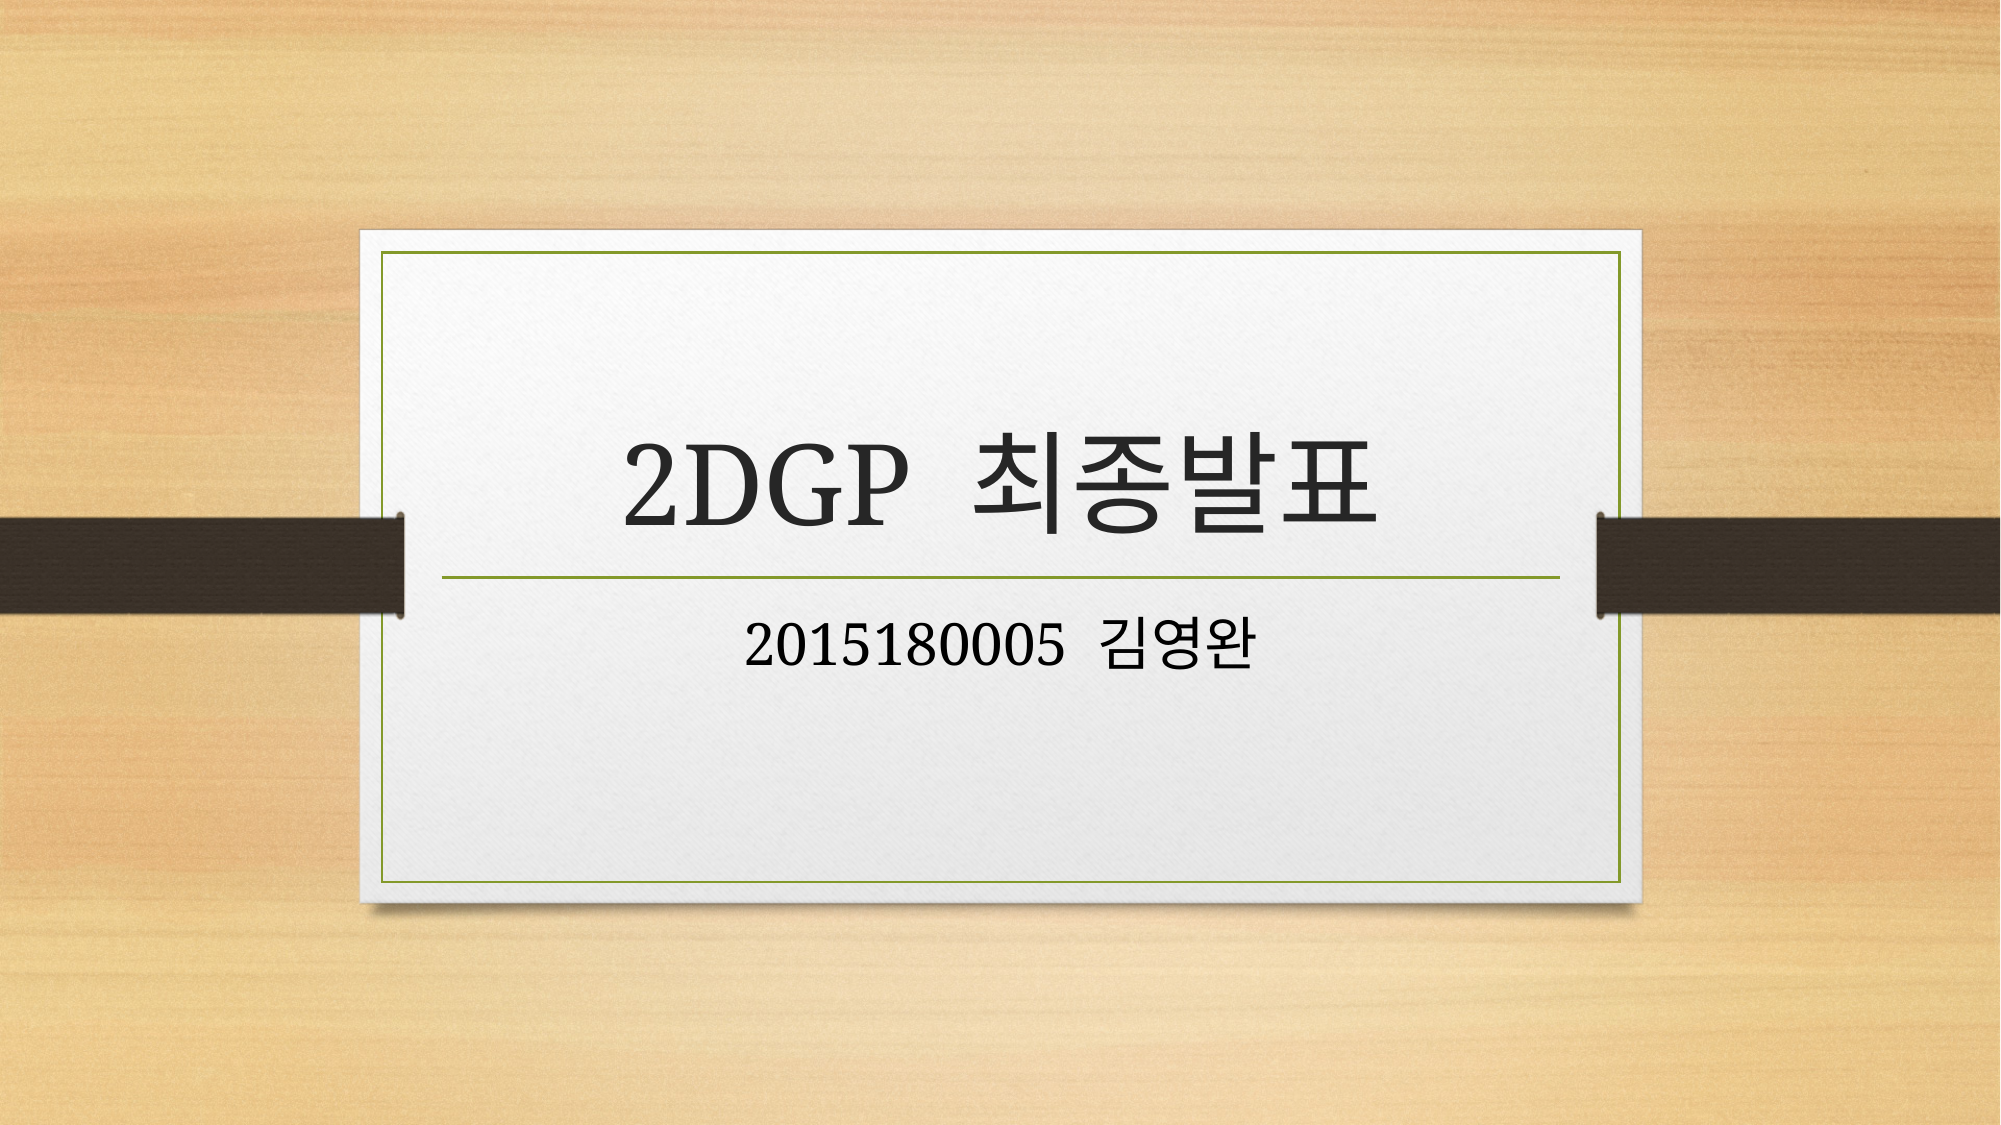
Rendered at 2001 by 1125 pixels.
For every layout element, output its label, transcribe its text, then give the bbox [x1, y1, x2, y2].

subtitle 2015180005 김영완 [441, 600, 1560, 817]
title 2DGP 최종발표 [441, 306, 1560, 556]
picture [0, 0, 2001, 1125]
